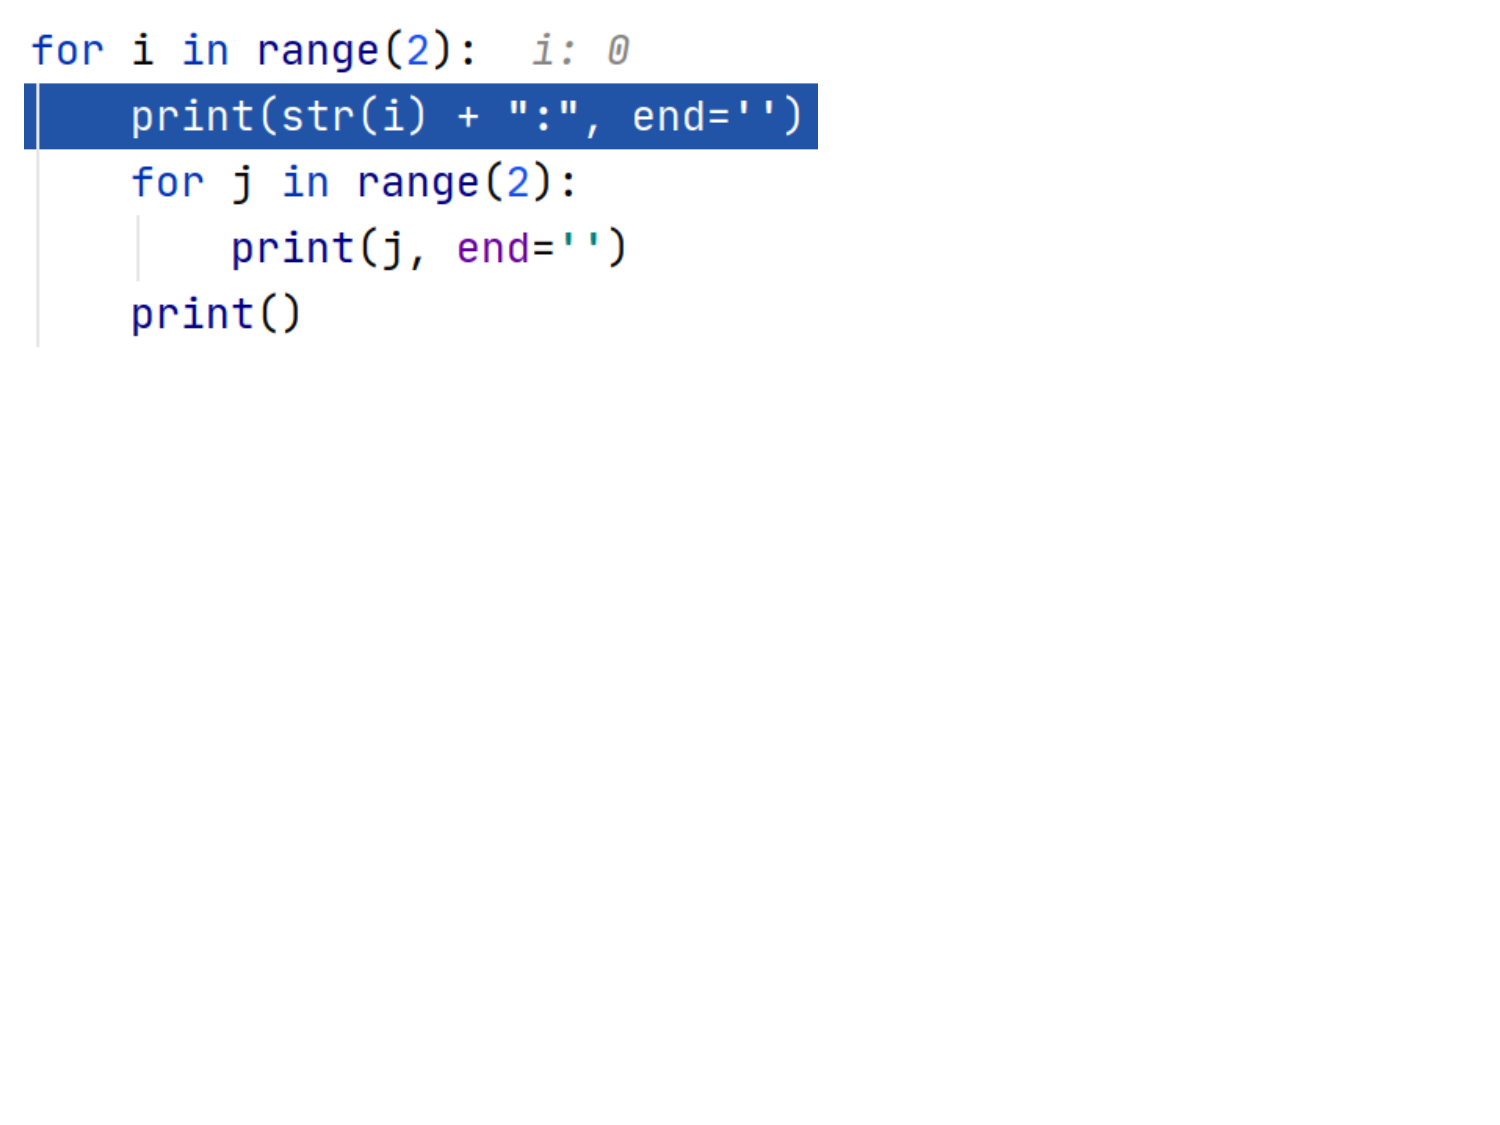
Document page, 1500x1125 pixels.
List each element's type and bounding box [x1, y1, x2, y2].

picture [24, 24, 818, 374]
